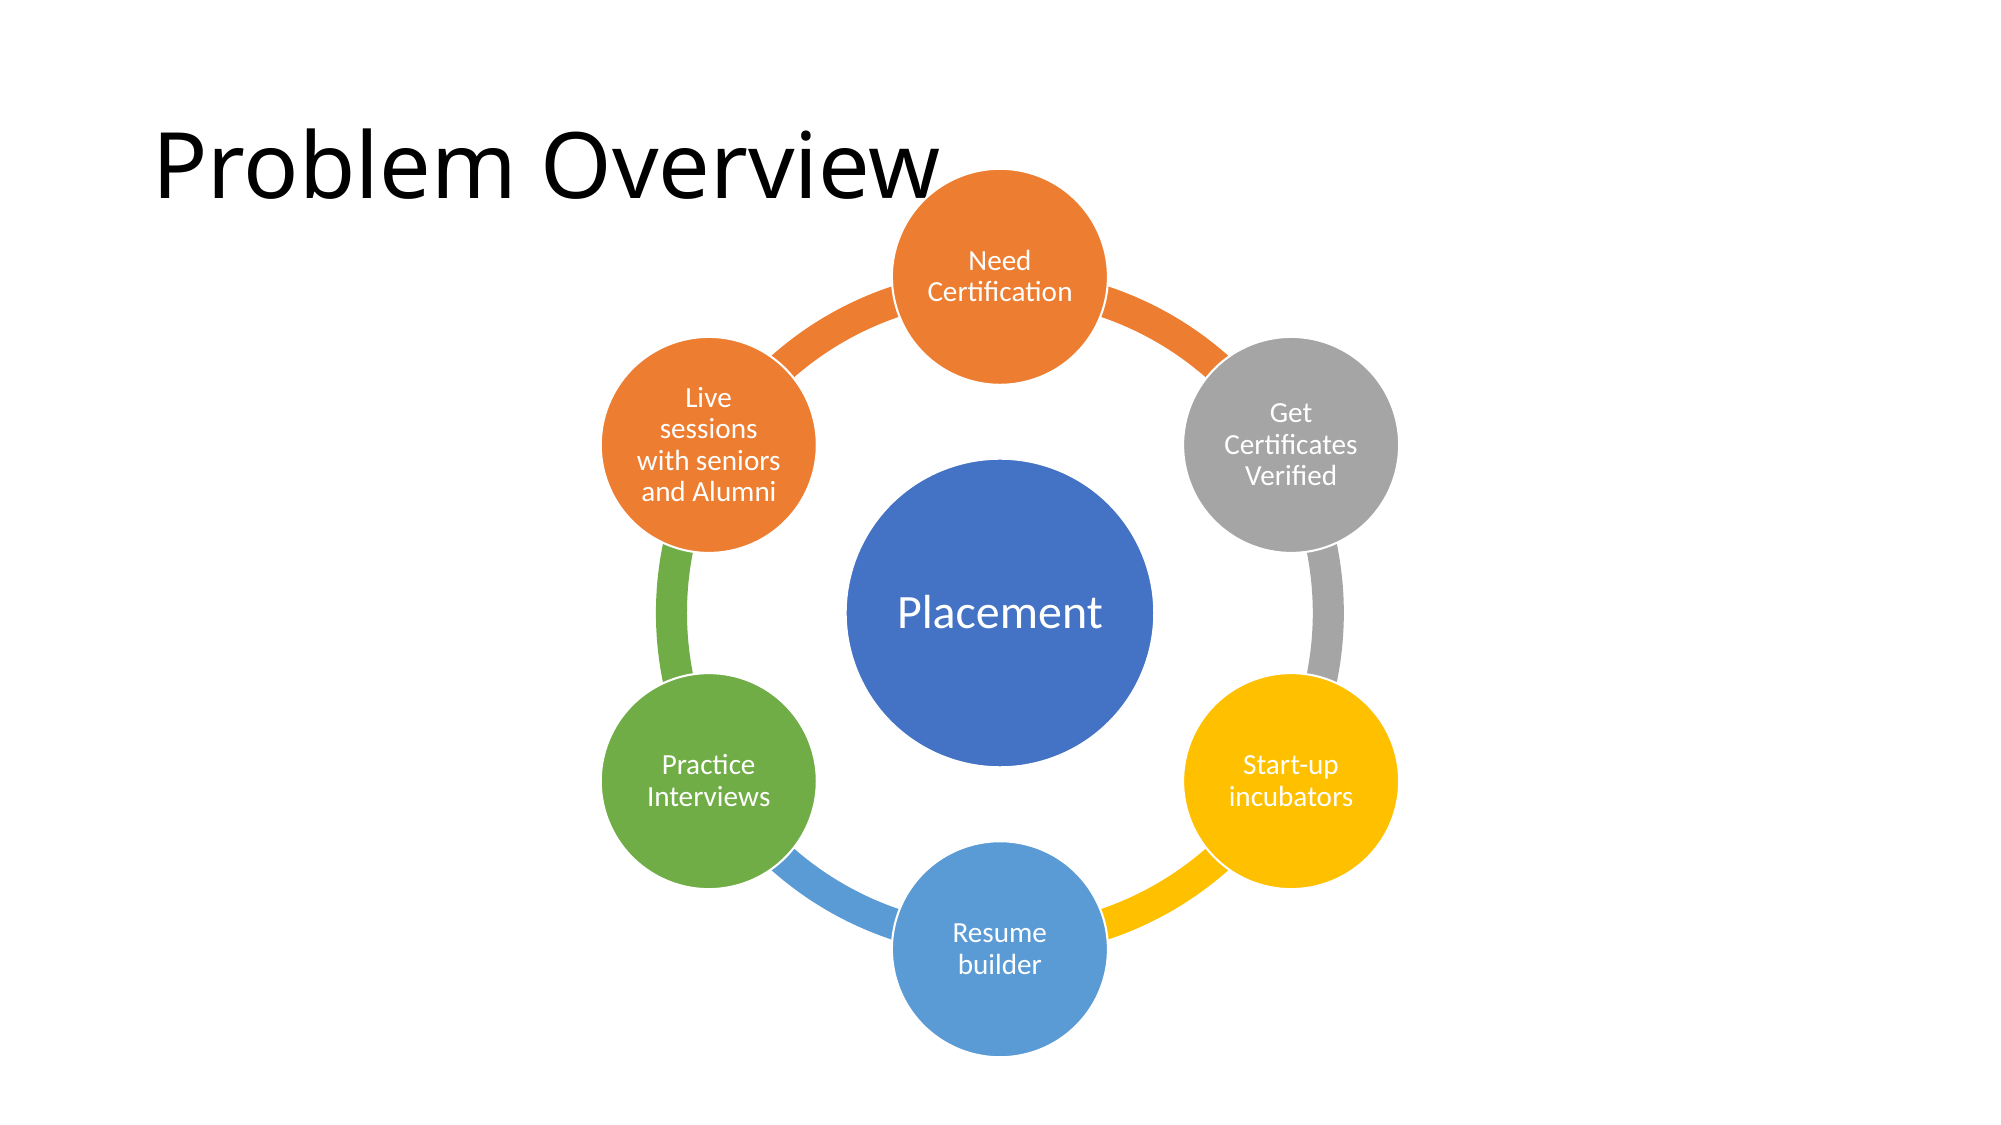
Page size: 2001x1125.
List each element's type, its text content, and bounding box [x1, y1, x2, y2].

title Problem Overview [137, 59, 1863, 278]
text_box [333, 168, 1667, 1058]
